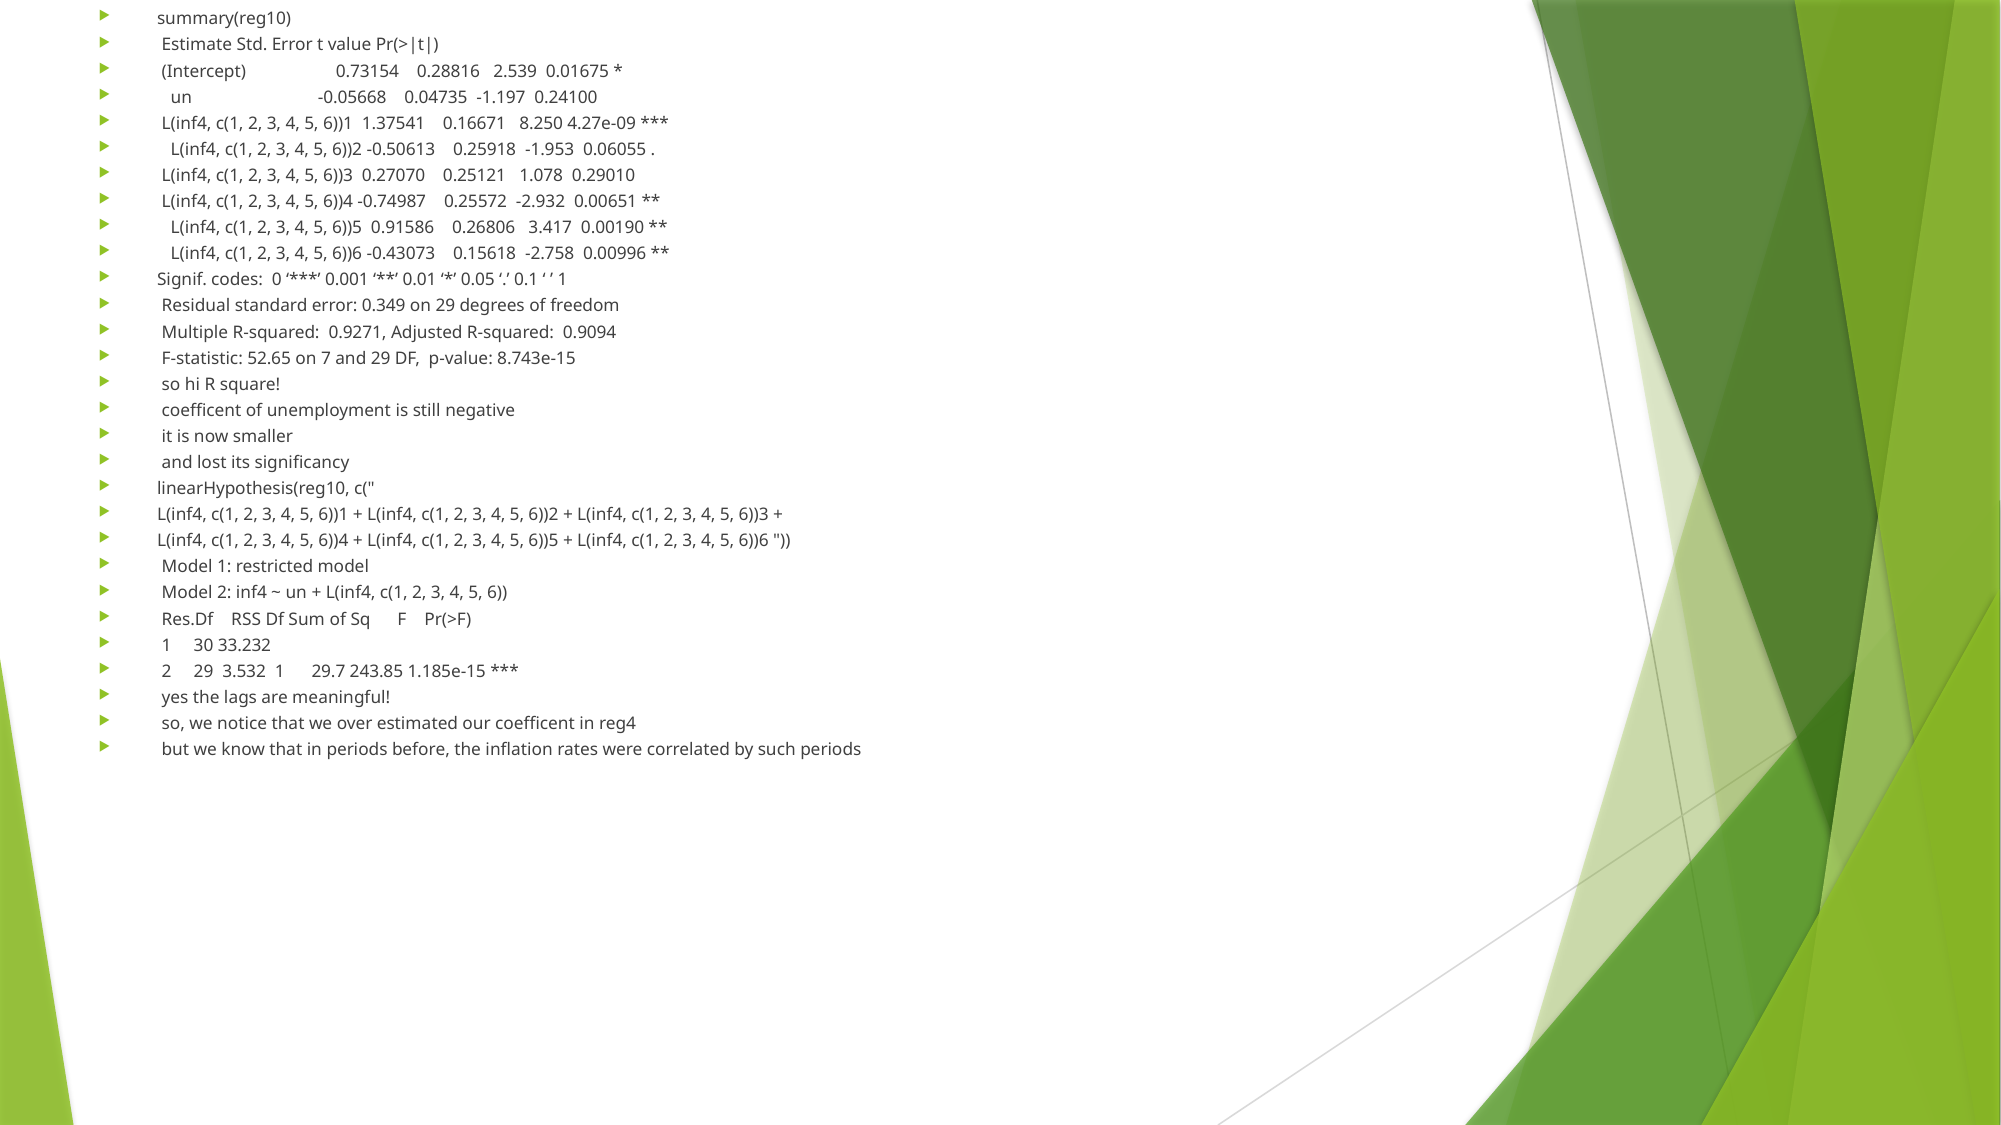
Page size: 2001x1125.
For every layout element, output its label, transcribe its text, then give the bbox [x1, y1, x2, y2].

list summary(reg10) Estimate Std. Error t value Pr(>|t|) (Intercept) 0.73154 0.28816 2.539 0.01675 * un -0.05668 0.04735 -1.197 0.24100 L(inf4, c(1, 2, 3, 4, 5, 6))1 1.37541 0.16671 8.250 4.27e-09 *** L(inf4, c(1, 2, 3, 4, 5, 6))2 -0.50613 0.25918 -1.953 0.06055 . L(inf4, c(1, 2, 3, 4, 5, 6))3 0.27070 0.25121 1.078 0.29010 L(inf4, c(1, 2, 3, 4, 5, 6))4 -0.74987 0.25572 -2.932 0.00651 ** L(inf4, c(1, 2, 3, 4, 5, 6))5 0.91586 0.26806 3.417 0.00190 ** L(inf4, c(1, 2, 3, 4, 5, 6))6 -0.43073 0.15618 -2.758 0.00996 ** Signif. codes: 0 ‘***’ 0.001 ‘**’ 0.01 ‘*’ 0.05 ‘.’ 0.1 ‘ ’ 1 Residual standard error: 0.349 on 29 degrees of freedom Multiple R-squared: 0.9271, Adjusted R-squared: 0.9094 F-statistic: 52.65 on 7 and 29 DF, p-value: 8.743e-15 so hi R square! coefficent of unemployment is still negative it is now smaller and lost its significancy linearHypothesis(reg10, c(" L(inf4, c(1, 2, 3, 4, 5, 6))1 + L(inf4, c(1, 2, 3, 4, 5, 6))2 + L(inf4, c(1, 2, 3, 4, 5, 6))3 + L(inf4, c(1, 2, 3, 4, 5, 6))4 + L(inf4, c(1, 2, 3, 4, 5, 6))5 + L(inf4, c(1, 2, 3, 4, 5, 6))6 ")) Model 1: restricted model Model 2: inf4 ~ un + L(inf4, c(1, 2, 3, 4, 5, 6)) Res.Df RSS Df Sum of Sq F Pr(>F) 1 30 33.232 2 29 3.532 1 29.7 243.85 1.185e-15 *** yes the lags are meaningful! so, we notice that we over estimated our coefficent in reg4 but we know that in periods before, the inflation rates were correlated by such periods [83, 0, 1506, 770]
